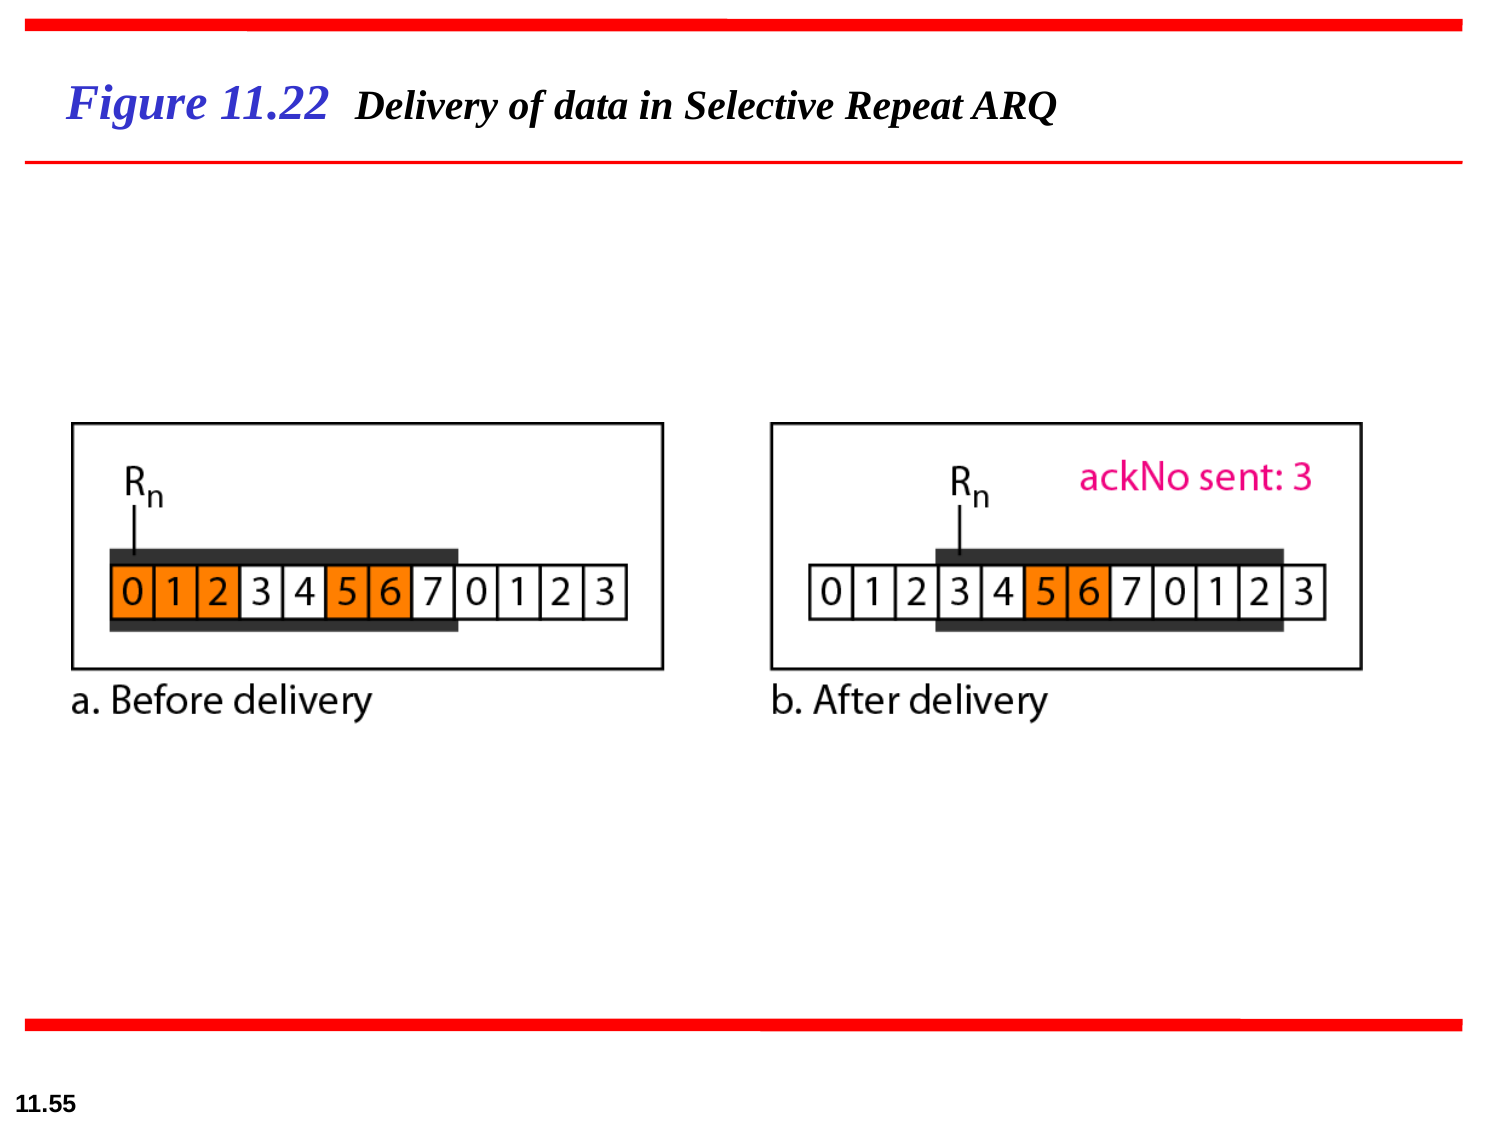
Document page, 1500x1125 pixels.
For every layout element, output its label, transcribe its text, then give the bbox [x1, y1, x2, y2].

text_box Figure 11.22 Delivery of data in Selective Repeat ARQ [51, 62, 1074, 138]
picture [71, 422, 1363, 726]
slide_number 11.55 [0, 1049, 313, 1125]
